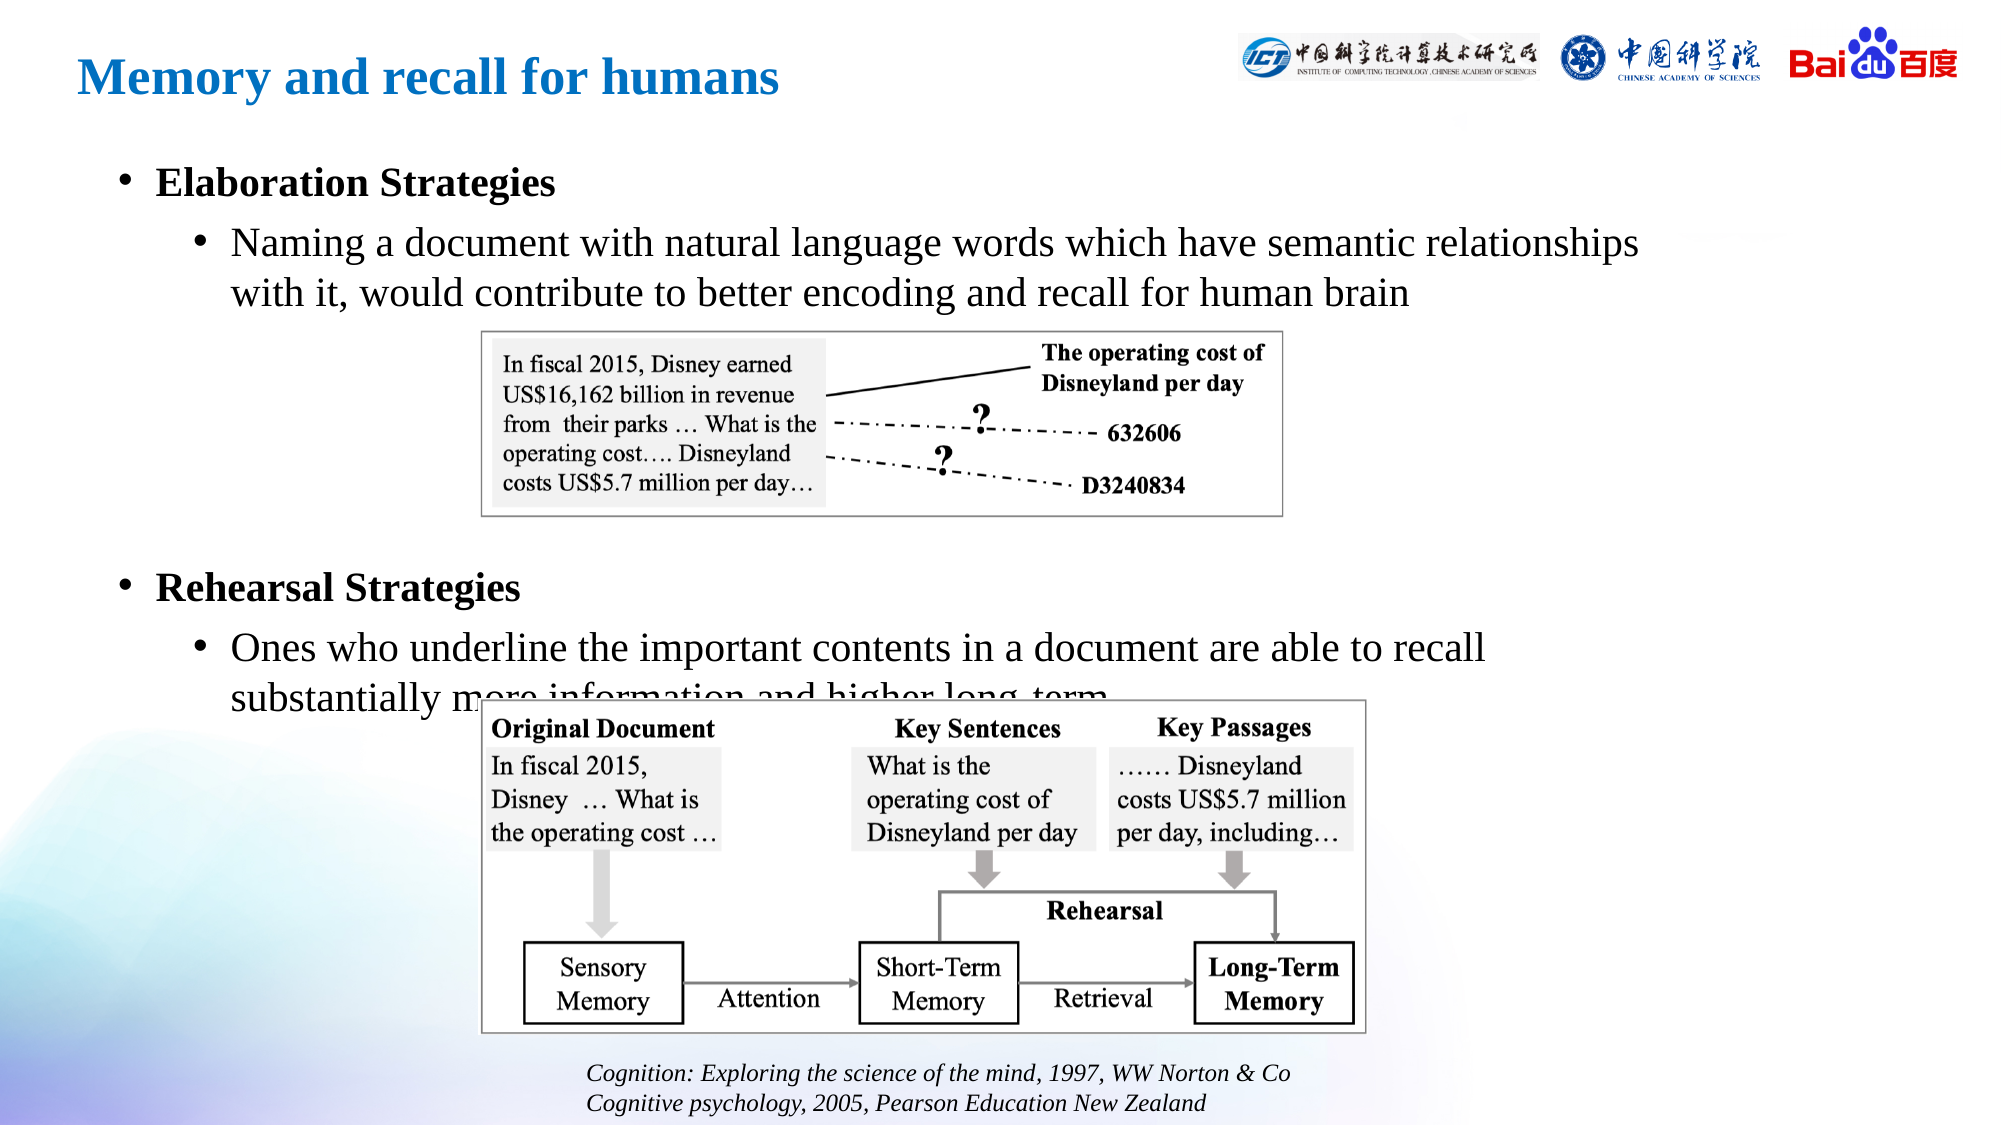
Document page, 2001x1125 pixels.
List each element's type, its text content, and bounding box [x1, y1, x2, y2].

picture [0, 0, 2001, 1125]
list Elaboration Strategies Naming a document with natural language words which have semantic relationships with it, would contribute to better encoding and recall for human brain Rehearsal Strategies Ones who underline the important contents in a document are able to recall substantially more information and higher long-term [103, 146, 1663, 929]
list Memory and recall for humans [77, 49, 1467, 107]
text_box Cognition: Exploring the science of the mind, 1997, WW Norton & Co Cognitive psychology, 2005, Pearson Education New Zealand [571, 1049, 1501, 1124]
